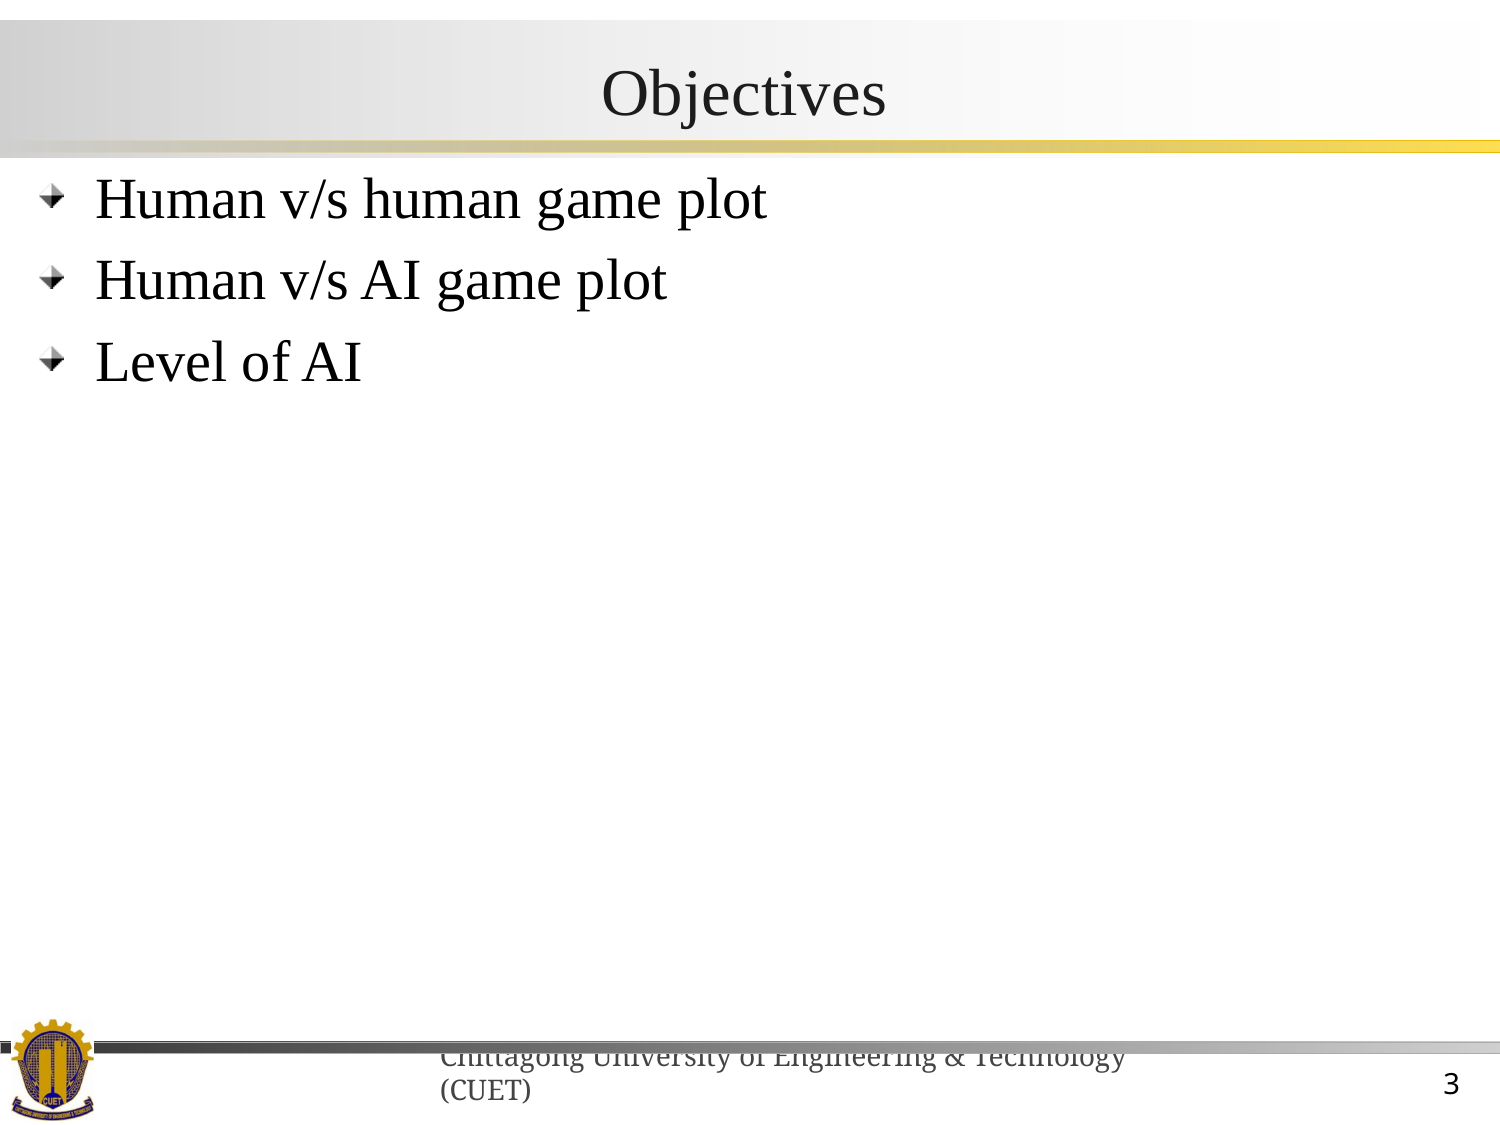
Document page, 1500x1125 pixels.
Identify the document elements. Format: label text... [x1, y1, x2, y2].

list Human v/s human game plot Human v/s AI game plot Level of AI [23, 152, 1442, 1051]
picture [38, 182, 64, 208]
picture [11, 1019, 94, 1121]
title Objectives [0, 19, 1495, 158]
picture [38, 345, 64, 371]
picture [38, 264, 64, 289]
